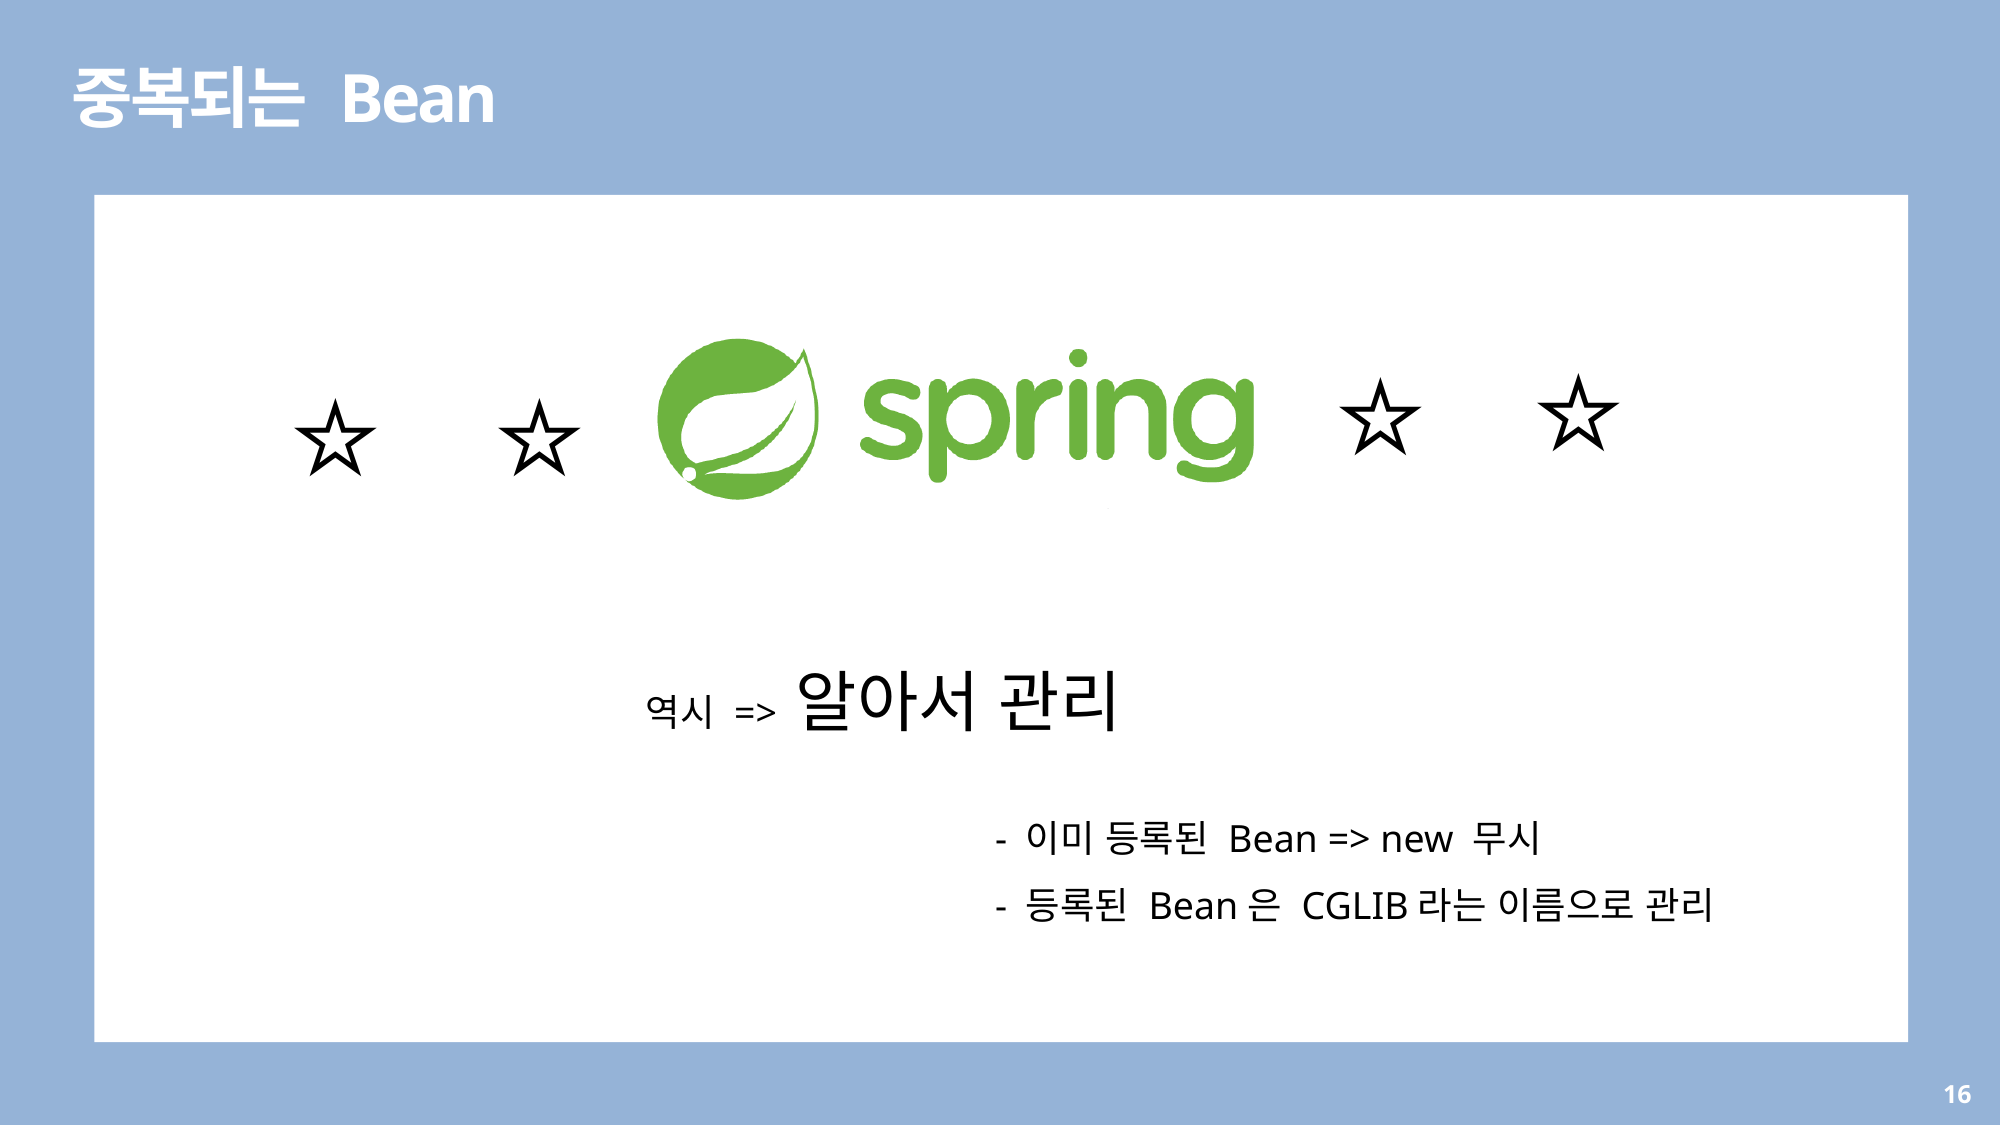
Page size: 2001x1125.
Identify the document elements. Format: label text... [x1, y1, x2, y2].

text_box 중복되는 Bean [57, 48, 455, 125]
slide_number 16 [1519, 1065, 1987, 1125]
text_box - 이미 등록된 Bean => new 무시 - 등록된 Bean은 CGLIB라는 이름으로 관리 [980, 784, 1730, 935]
picture [630, 233, 1297, 583]
text_box ⭐️ [1317, 321, 1444, 502]
text_box 역시 => 알아서 관리 [630, 652, 1341, 748]
text_box ⭐️ [273, 342, 400, 522]
text_box ⭐️ [1515, 317, 1643, 498]
text_box ⭐️ [476, 342, 603, 522]
text_box [92, 193, 1910, 1044]
